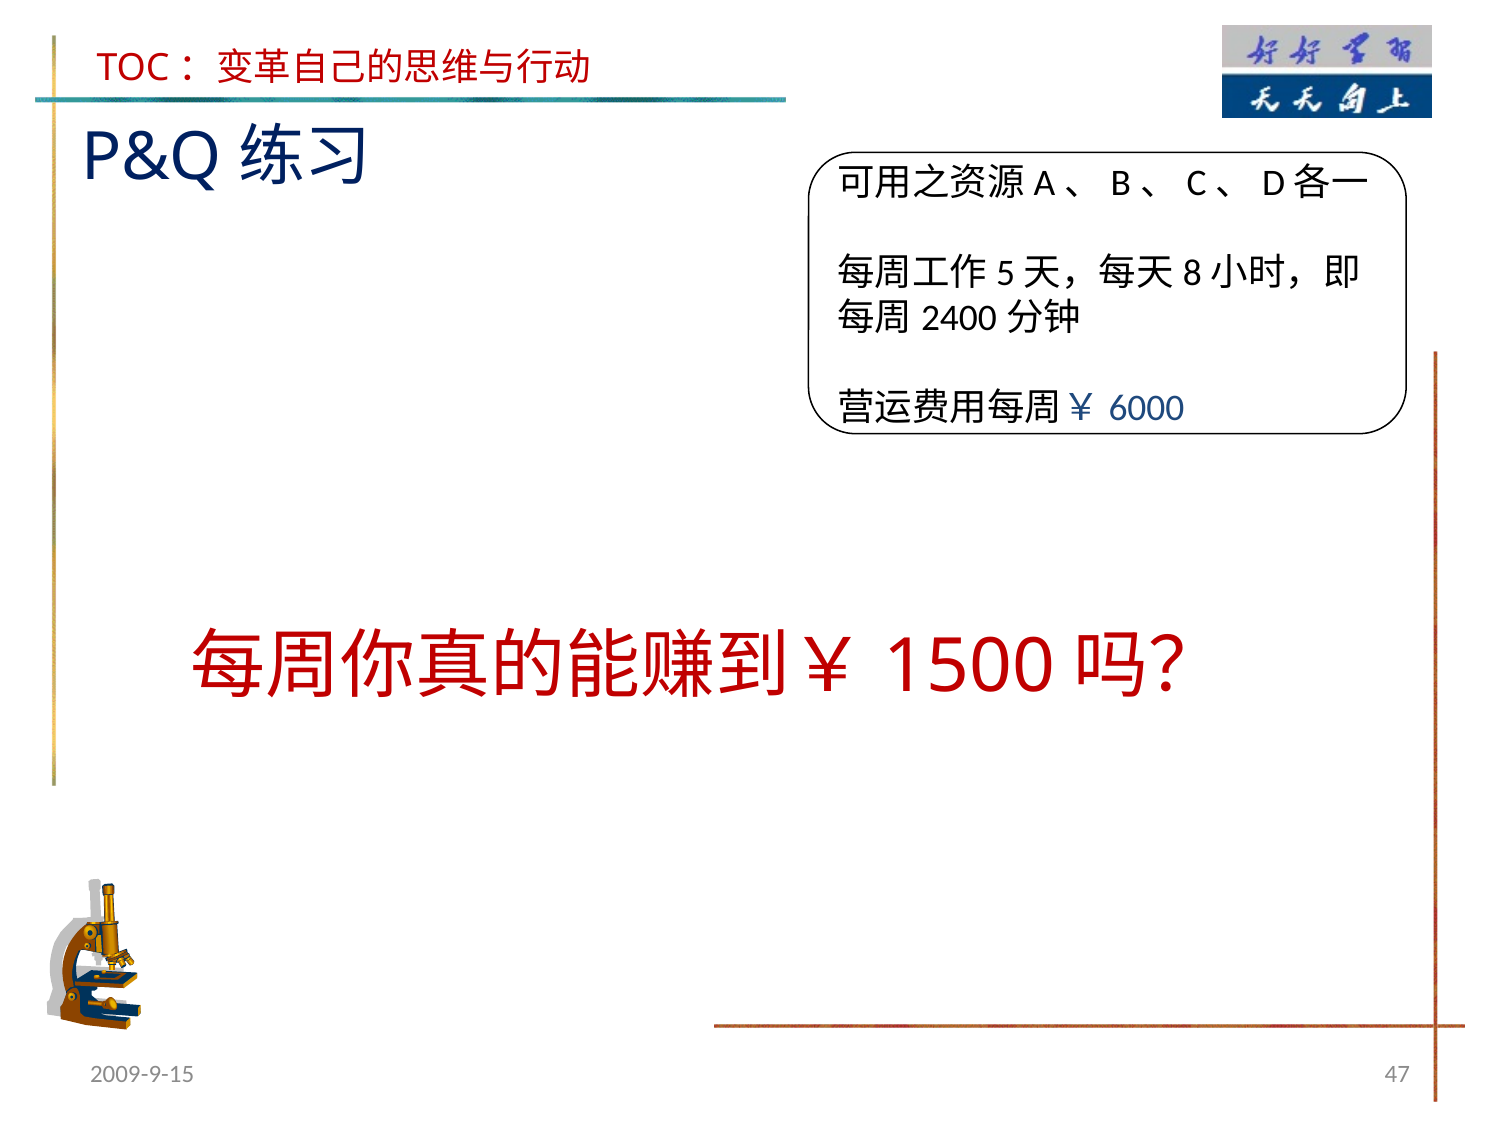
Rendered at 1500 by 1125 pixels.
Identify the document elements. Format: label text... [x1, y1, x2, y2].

picture [35, 36, 786, 785]
picture [714, 1019, 1429, 1032]
text_box 每周你真的能赚到￥1500吗？ [175, 609, 1172, 715]
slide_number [75, 1042, 425, 1103]
picture [1430, 352, 1442, 1101]
text_box 可用之资源A、B、C、D各一 每周工作5天，每天8小时，即每周2400分钟 营运费用每周￥6000 [808, 152, 1407, 434]
slide_number 47 [1074, 1042, 1425, 1103]
picture [1443, 1019, 1465, 1032]
text_box P&Q练习 [66, 105, 387, 201]
picture [1222, 25, 1432, 118]
